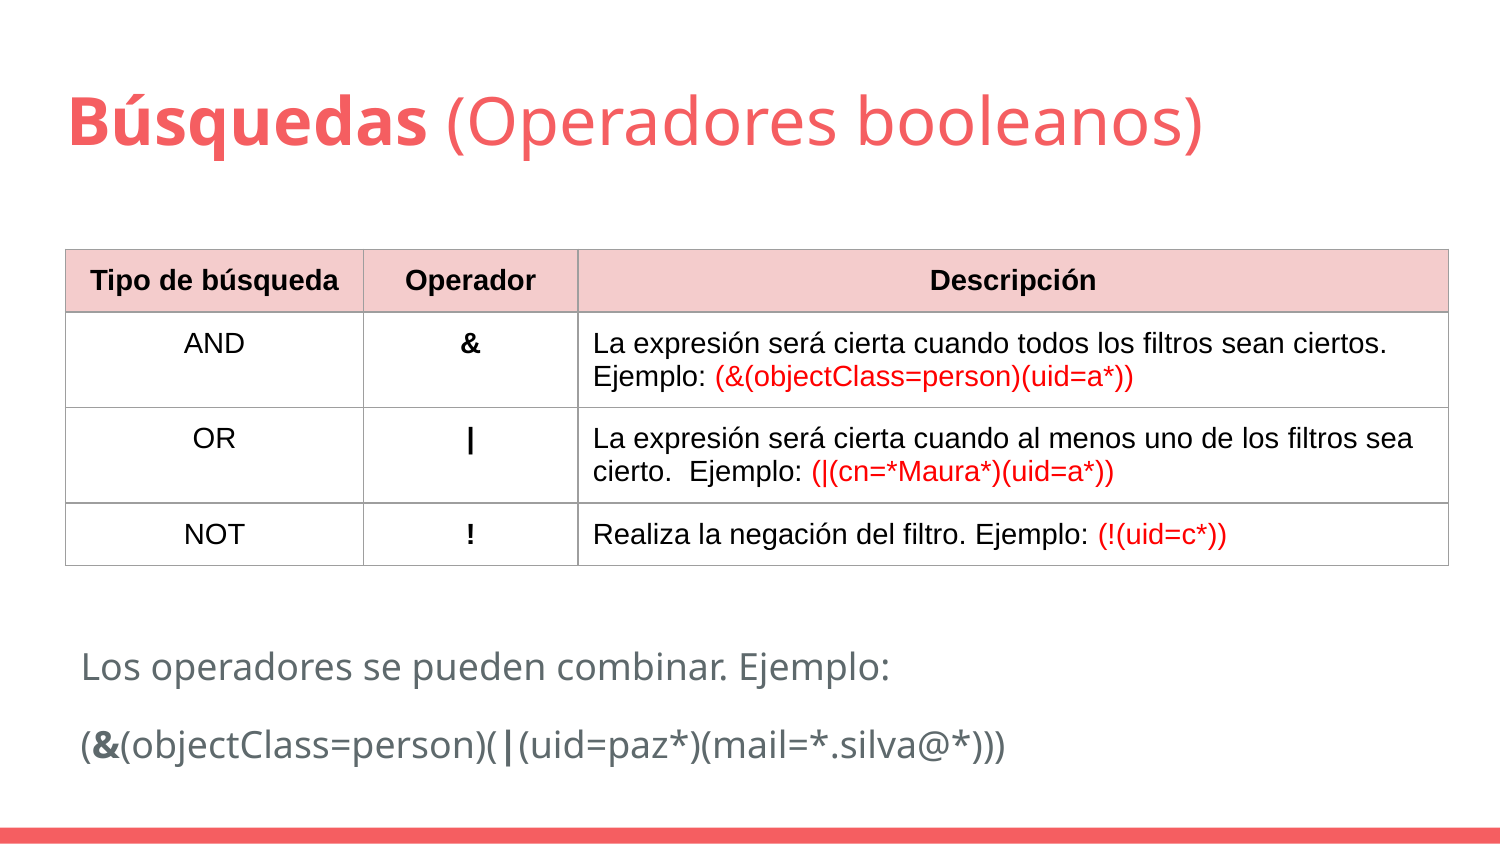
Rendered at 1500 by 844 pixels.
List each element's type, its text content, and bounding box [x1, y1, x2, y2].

table_header Tipo de búsqueda [66, 250, 363, 311]
title Búsquedas (Operadores booleanos) [51, 64, 1449, 167]
table_header Descripción [579, 250, 1448, 311]
table_cell AND [66, 313, 363, 407]
table_cell OR [66, 408, 363, 502]
table_cell Realiza la negación del filtro. Ejemplo: (!(uid=c*)) [579, 504, 1448, 565]
table_cell NOT [66, 504, 363, 565]
table_cell & [364, 313, 577, 407]
list Los operadores se pueden combinar. Ejemplo: (&(objectClass=person)(|(uid=paz*)(mail=*.silva@*))) [65, 627, 1449, 801]
table_cell La expresión será cierta cuando al menos uno de los filtros sea cierto. Ejemplo: (|(cn=*Maura*)(uid=a*)) [579, 408, 1448, 502]
table_cell ! [364, 504, 577, 565]
table_header Operador [364, 250, 577, 311]
table_cell | [364, 408, 577, 502]
table_cell La expresión será cierta cuando todos los filtros sean ciertos. Ejemplo: (&(objectClass=person)(uid=a*)) [579, 313, 1448, 407]
